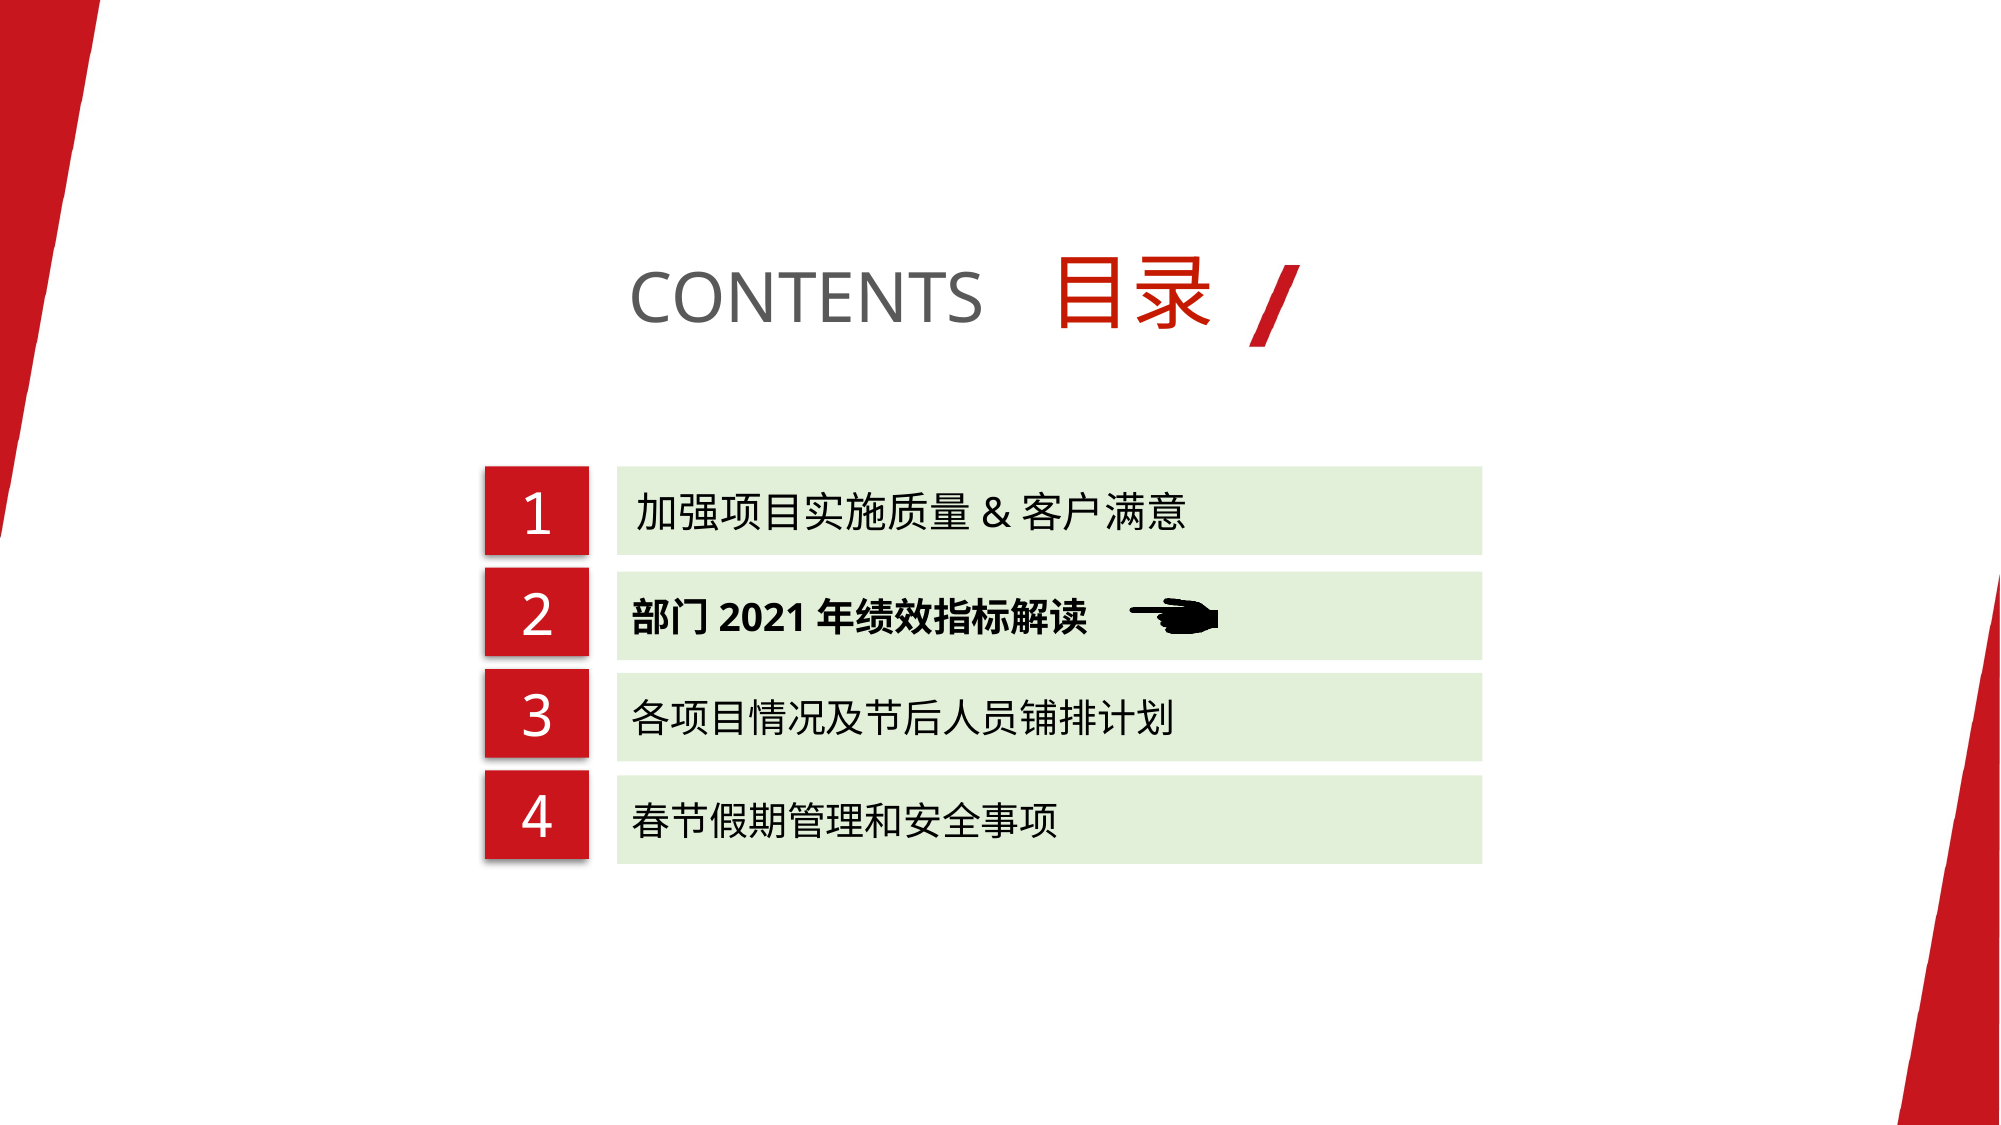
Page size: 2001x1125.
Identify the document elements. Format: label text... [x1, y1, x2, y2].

text_box 1 [485, 466, 589, 555]
text_box 各项目情况及节后人员铺排计划 [617, 672, 1483, 762]
picture [0, 0, 2000, 1125]
text_box 3 [485, 669, 589, 758]
text_box 加强项目实施质量&客户满意 [617, 466, 1483, 555]
text_box CONTENTS 目录 [624, 235, 1220, 343]
text_box 4 [485, 770, 589, 859]
text_box 春节假期管理和安全事项 [617, 775, 1483, 864]
text_box 2 [485, 567, 589, 657]
text_box 部门2021年绩效指标解读 [617, 571, 1483, 661]
